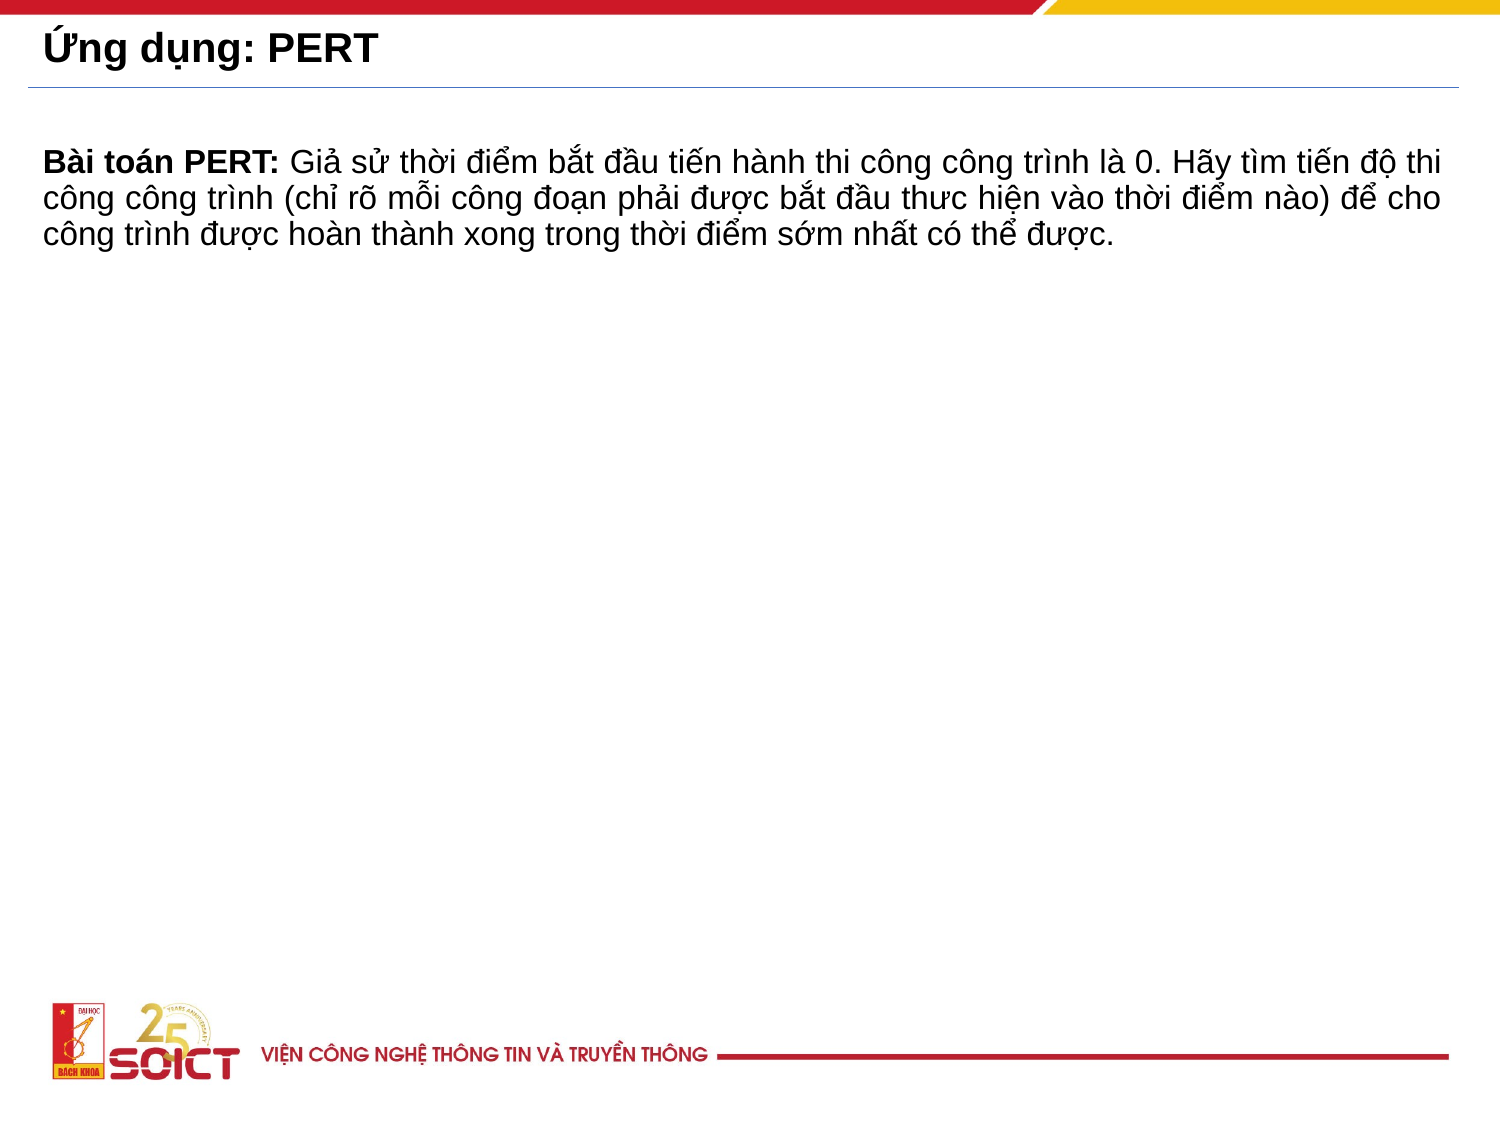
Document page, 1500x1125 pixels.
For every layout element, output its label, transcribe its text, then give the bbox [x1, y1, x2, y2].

list Bài toán PERT: Giả sử thời điểm bắt đầu tiến hành thi công công trình là 0. Hãy tìm tiến độ thi công công trình (chỉ rõ mỗi công đoạn phải được bắt đầu thưc hiện vào thời điểm nào) để cho công trình được hoàn thành xong trong thời điểm sớm nhất có thể được. [27, 137, 1459, 988]
text_box [0, 0, 552, 150]
title Ứng dụng: PERT [552, 11, 1459, 87]
picture [0, 0, 1500, 1125]
